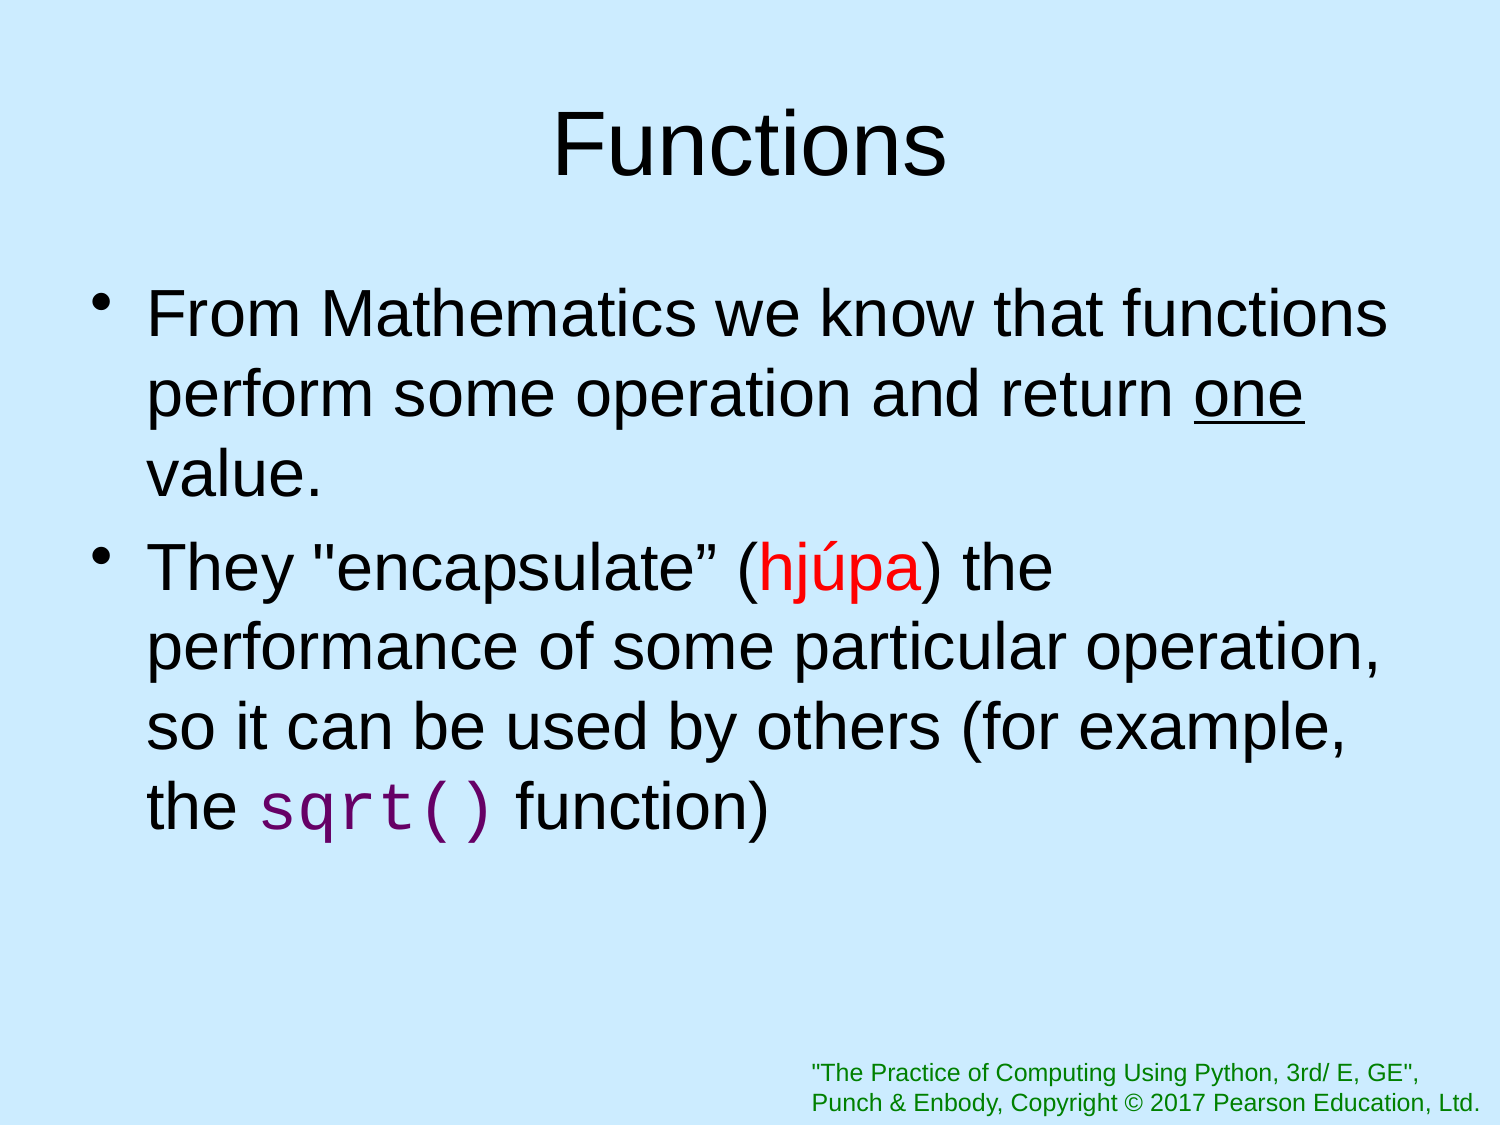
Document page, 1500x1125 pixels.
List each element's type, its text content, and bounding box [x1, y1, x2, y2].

title Functions [75, 45, 1425, 233]
list From Mathematics we know that functions perform some operation and return one value. They "encapsulate” (hjúpa) the performance of some particular operation, so it can be used by others (for example, the sqrt() function) [75, 262, 1425, 1005]
